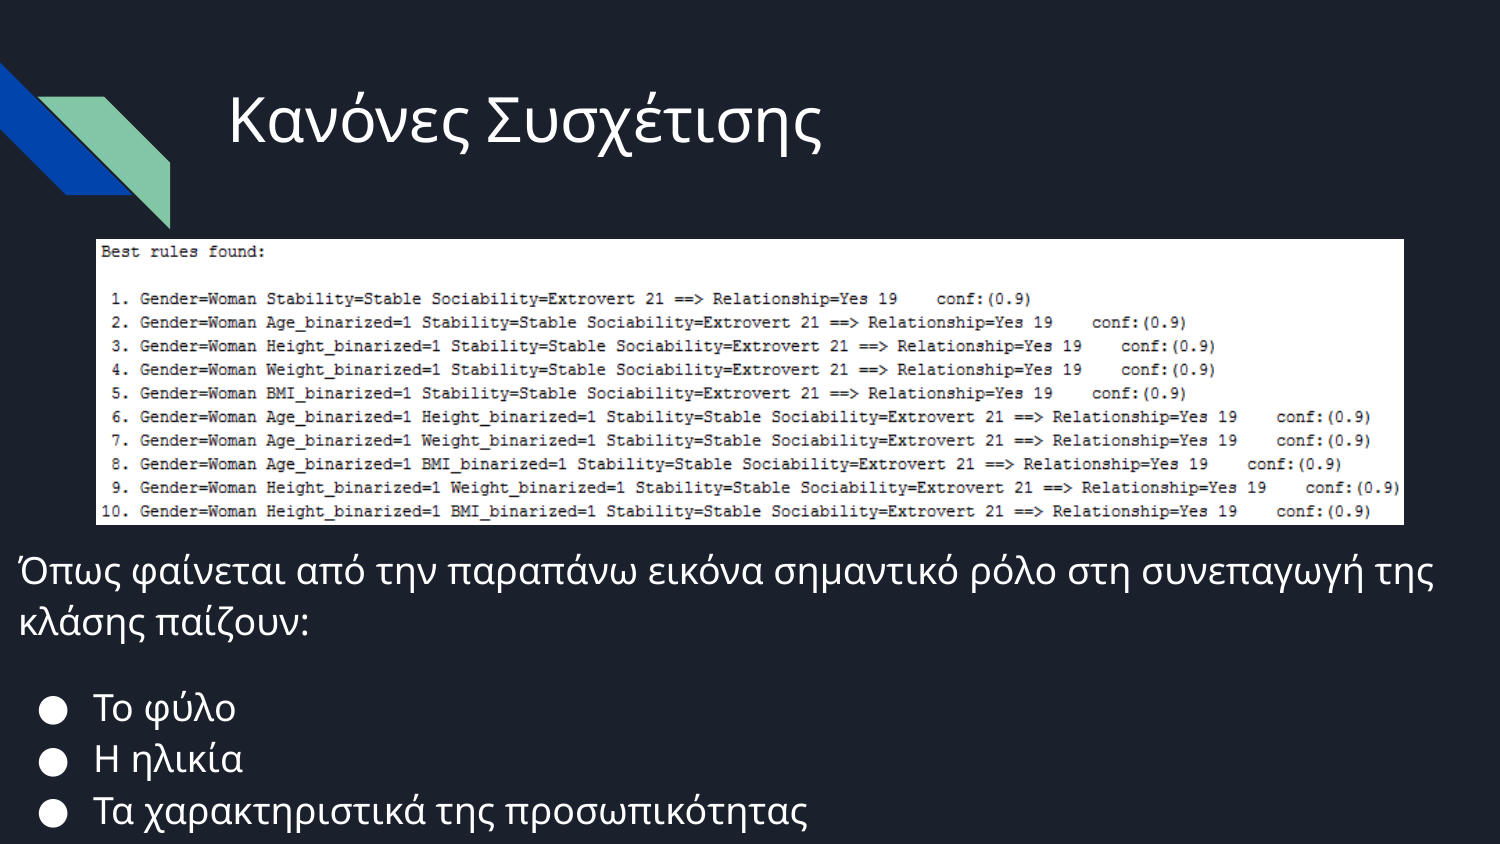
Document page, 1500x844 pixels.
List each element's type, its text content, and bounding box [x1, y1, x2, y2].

list Όπως φαίνεται από την παραπάνω εικόνα σημαντικό ρόλο στη συνεπαγωγή της κλάσης παίζουν: Το φύλο Η ηλικία Τα χαρακτηριστικά της προσωπικότητας Τα χαρακτηριστικά του σώματος [3, 524, 1497, 829]
title Κανόνες Συσχέτισης [212, 64, 1368, 215]
picture [96, 239, 1404, 526]
